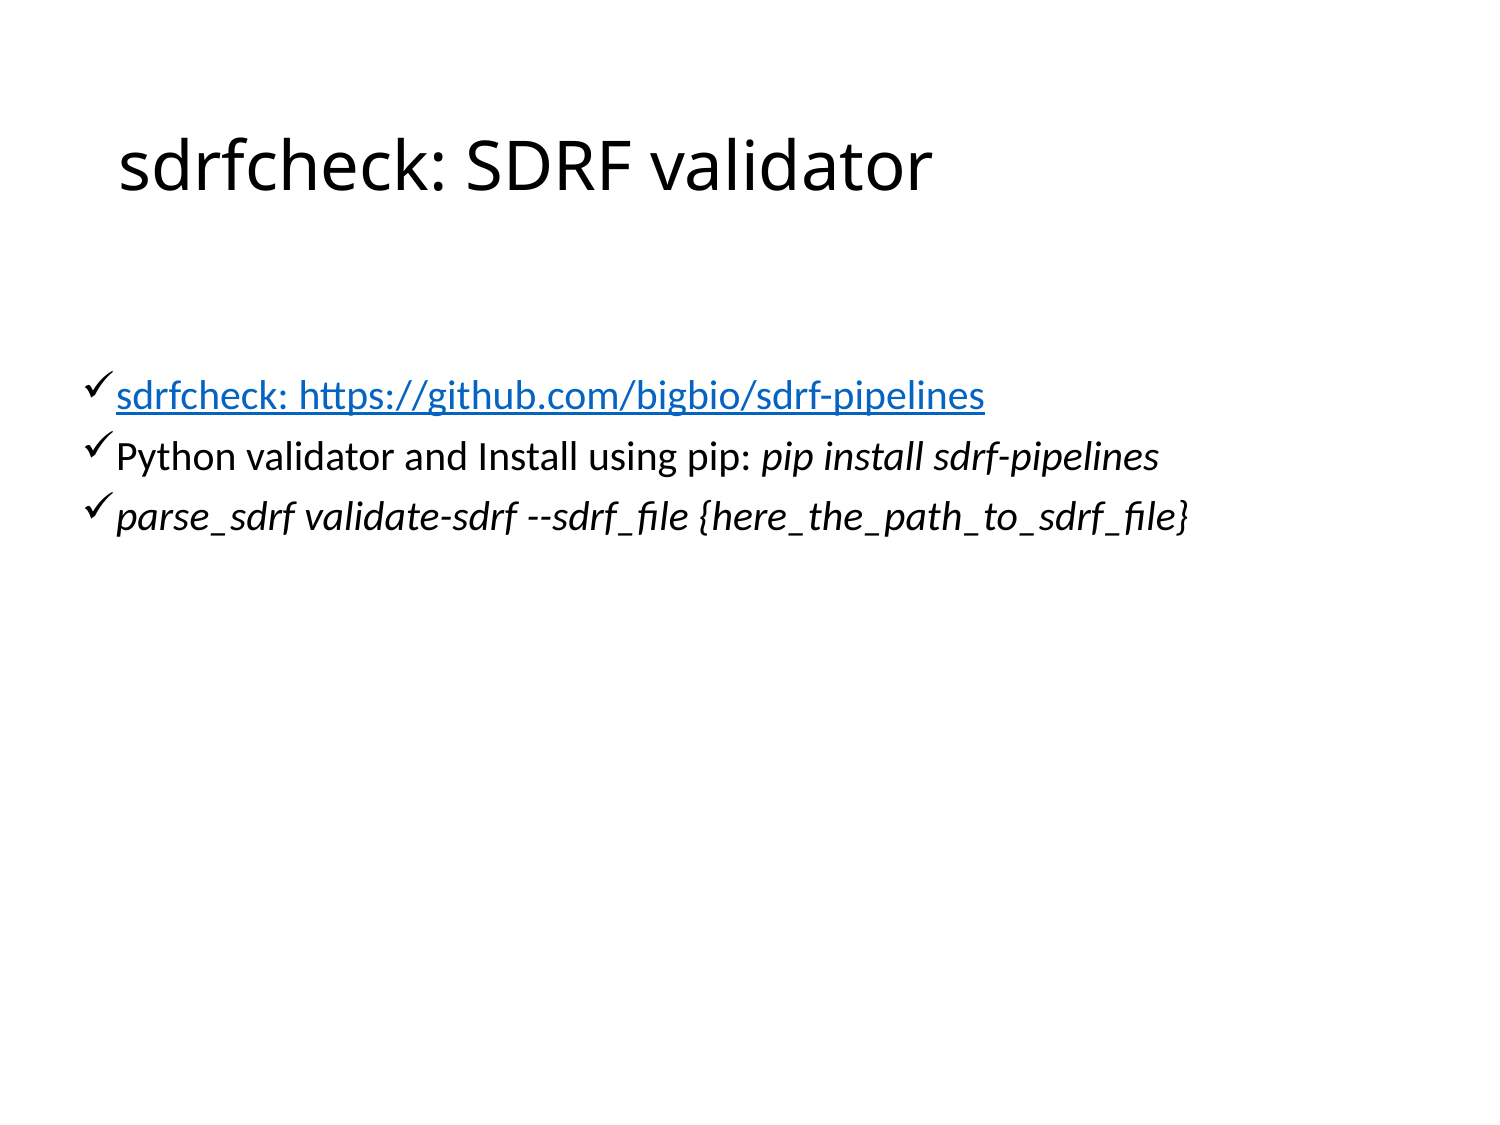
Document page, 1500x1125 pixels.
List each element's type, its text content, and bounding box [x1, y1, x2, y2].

title sdrfcheck: SDRF validator [103, 59, 1397, 278]
list sdrfcheck: https://github.com/bigbio/sdrf-pipelines Python validator and Install using pip: pip install sdrf-pipelines parse_sdrf validate-sdrf --sdrf_file {here_the_path_to_sdrf_file} [66, 365, 1396, 612]
